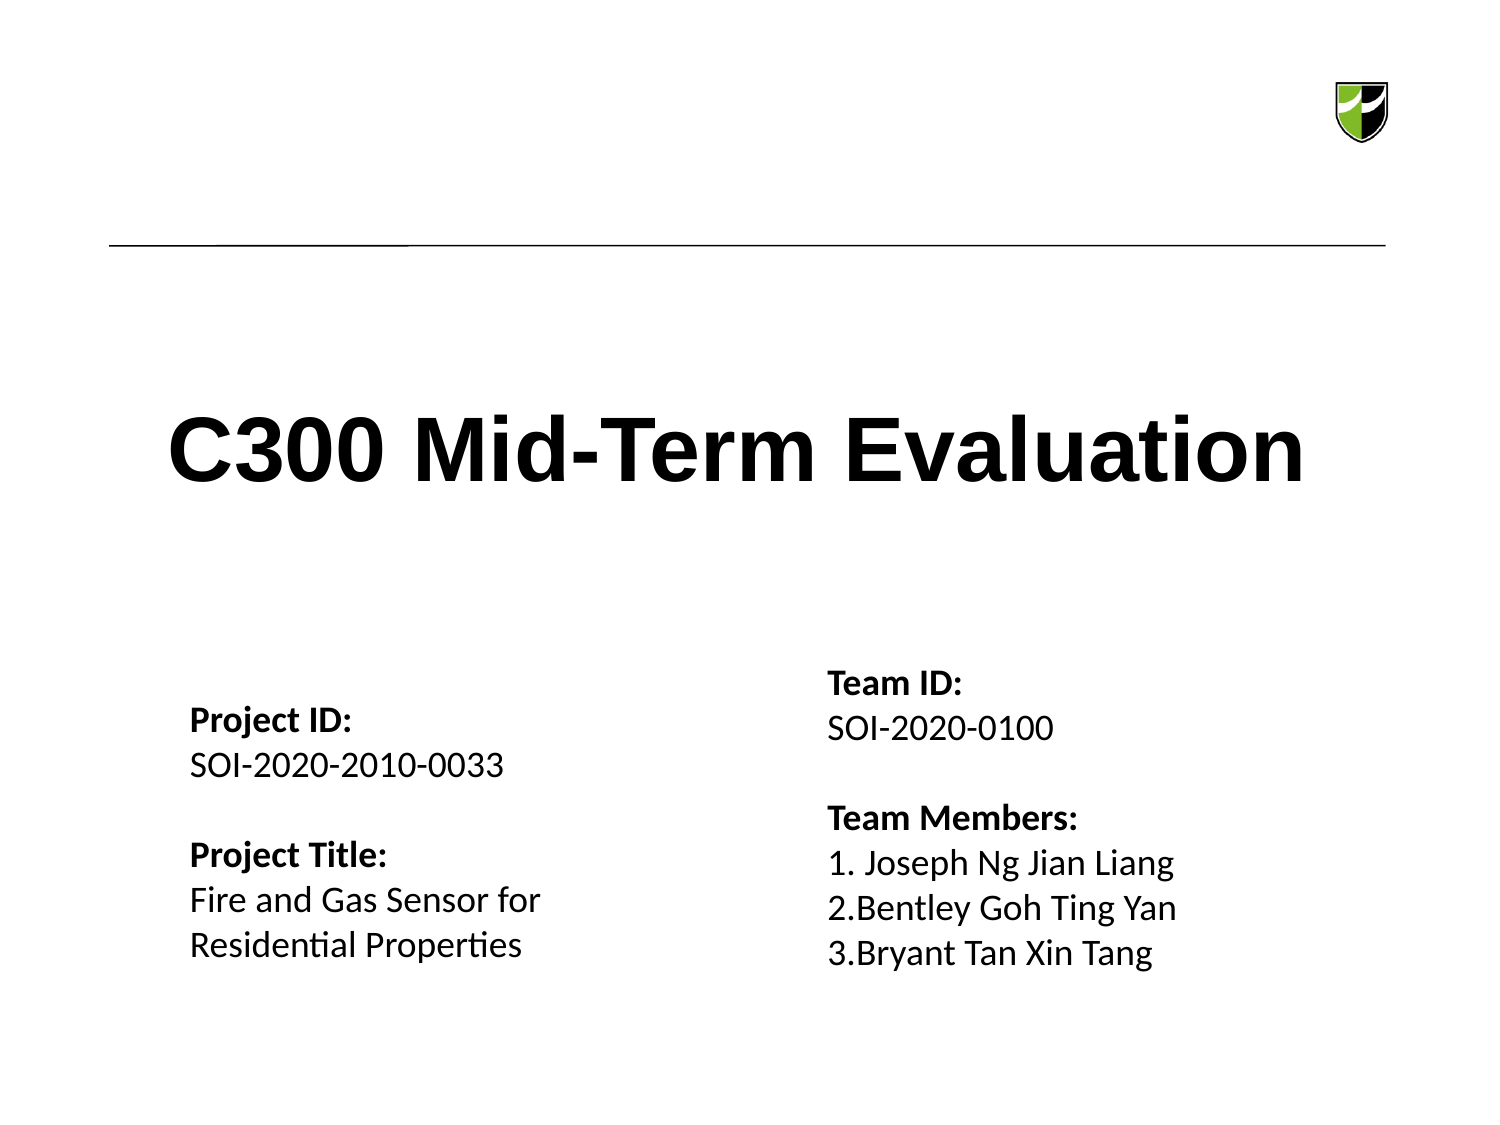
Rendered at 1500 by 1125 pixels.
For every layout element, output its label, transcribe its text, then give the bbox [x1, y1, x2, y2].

text_box Project ID: SOI-2020-2010-0033 Project Title: Fire and Gas Sensor for Residential Properties [174, 687, 675, 930]
text_box Team ID: SOI-2020-0100 Team Members: 1. Joseph Ng Jian Liang 2.Bentley Goh Ting Yan 3.Bryant Tan Xin Tang [812, 649, 1325, 1029]
title C300 Mid-Term Evaluation [112, 324, 1389, 565]
picture [1335, 75, 1393, 143]
